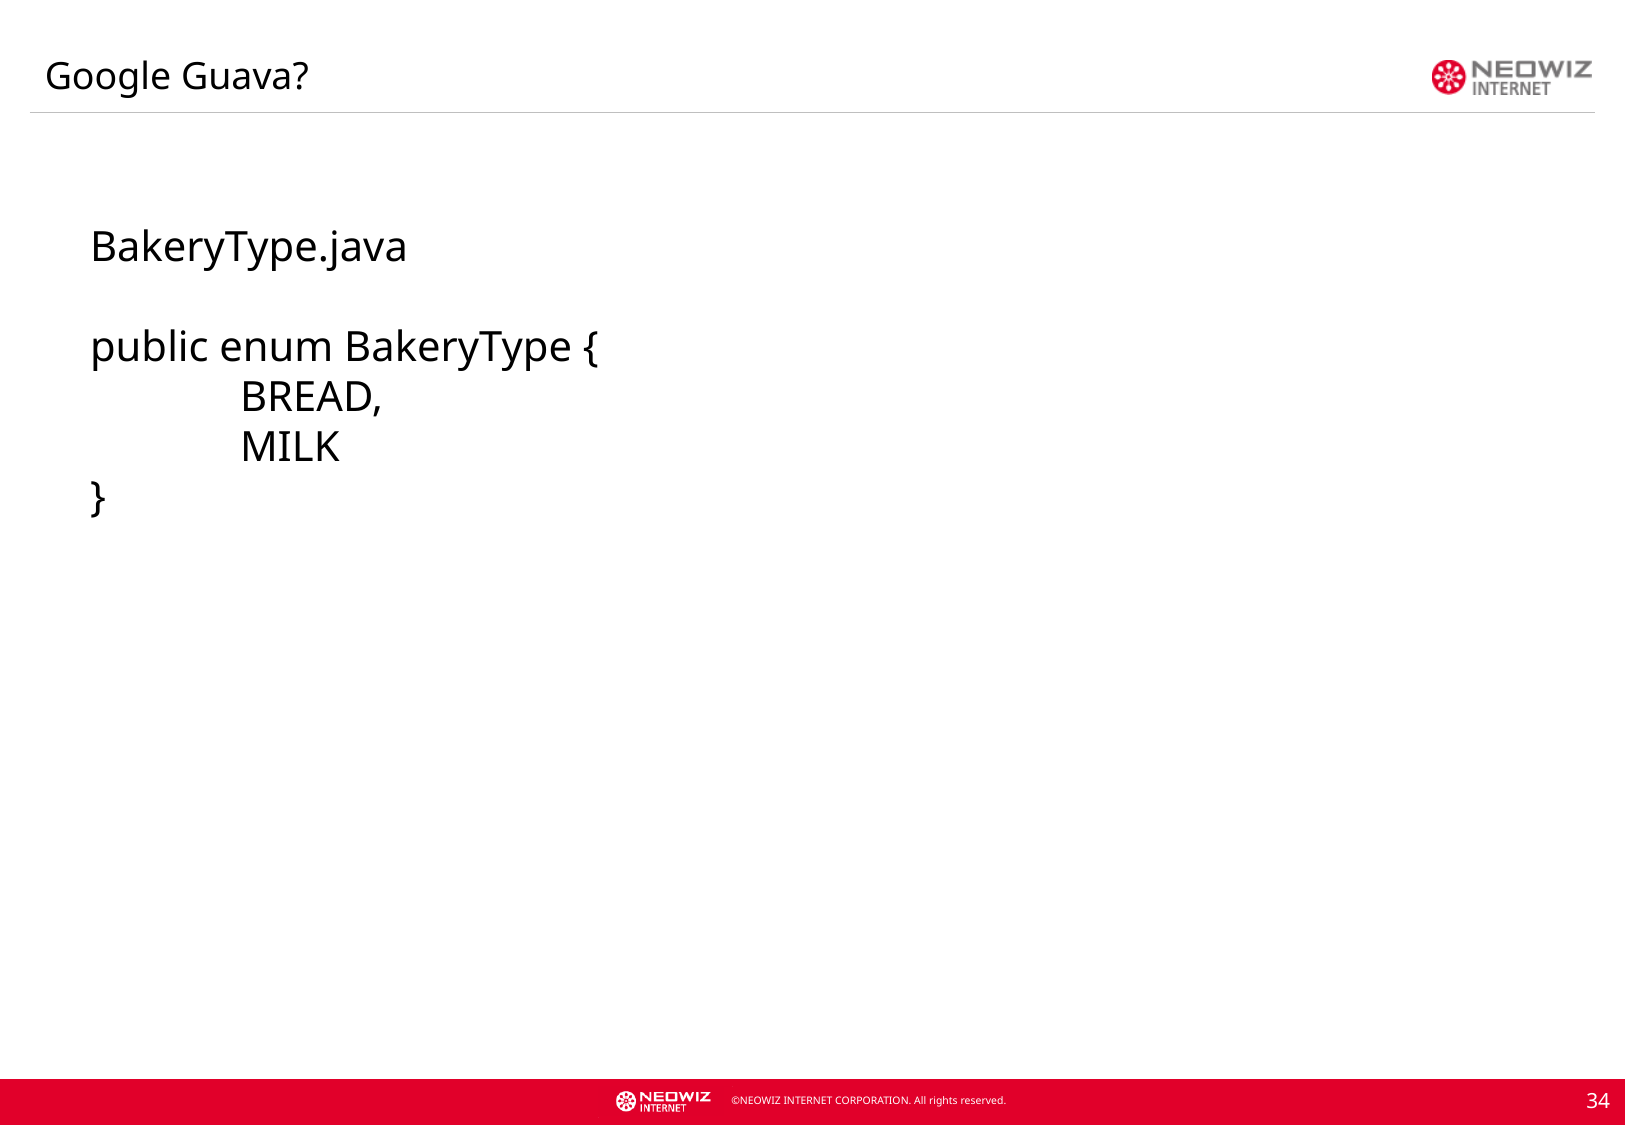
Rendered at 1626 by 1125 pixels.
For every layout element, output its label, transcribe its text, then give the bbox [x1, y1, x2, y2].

picture [1432, 60, 1592, 95]
text_box Google Guava? [29, 30, 887, 112]
picture [598, 1086, 723, 1116]
text_box BakeryType.java public enum BakeryType { BREAD, MILK } [0, 112, 1625, 1080]
slide_number 34 [1245, 1080, 1625, 1125]
